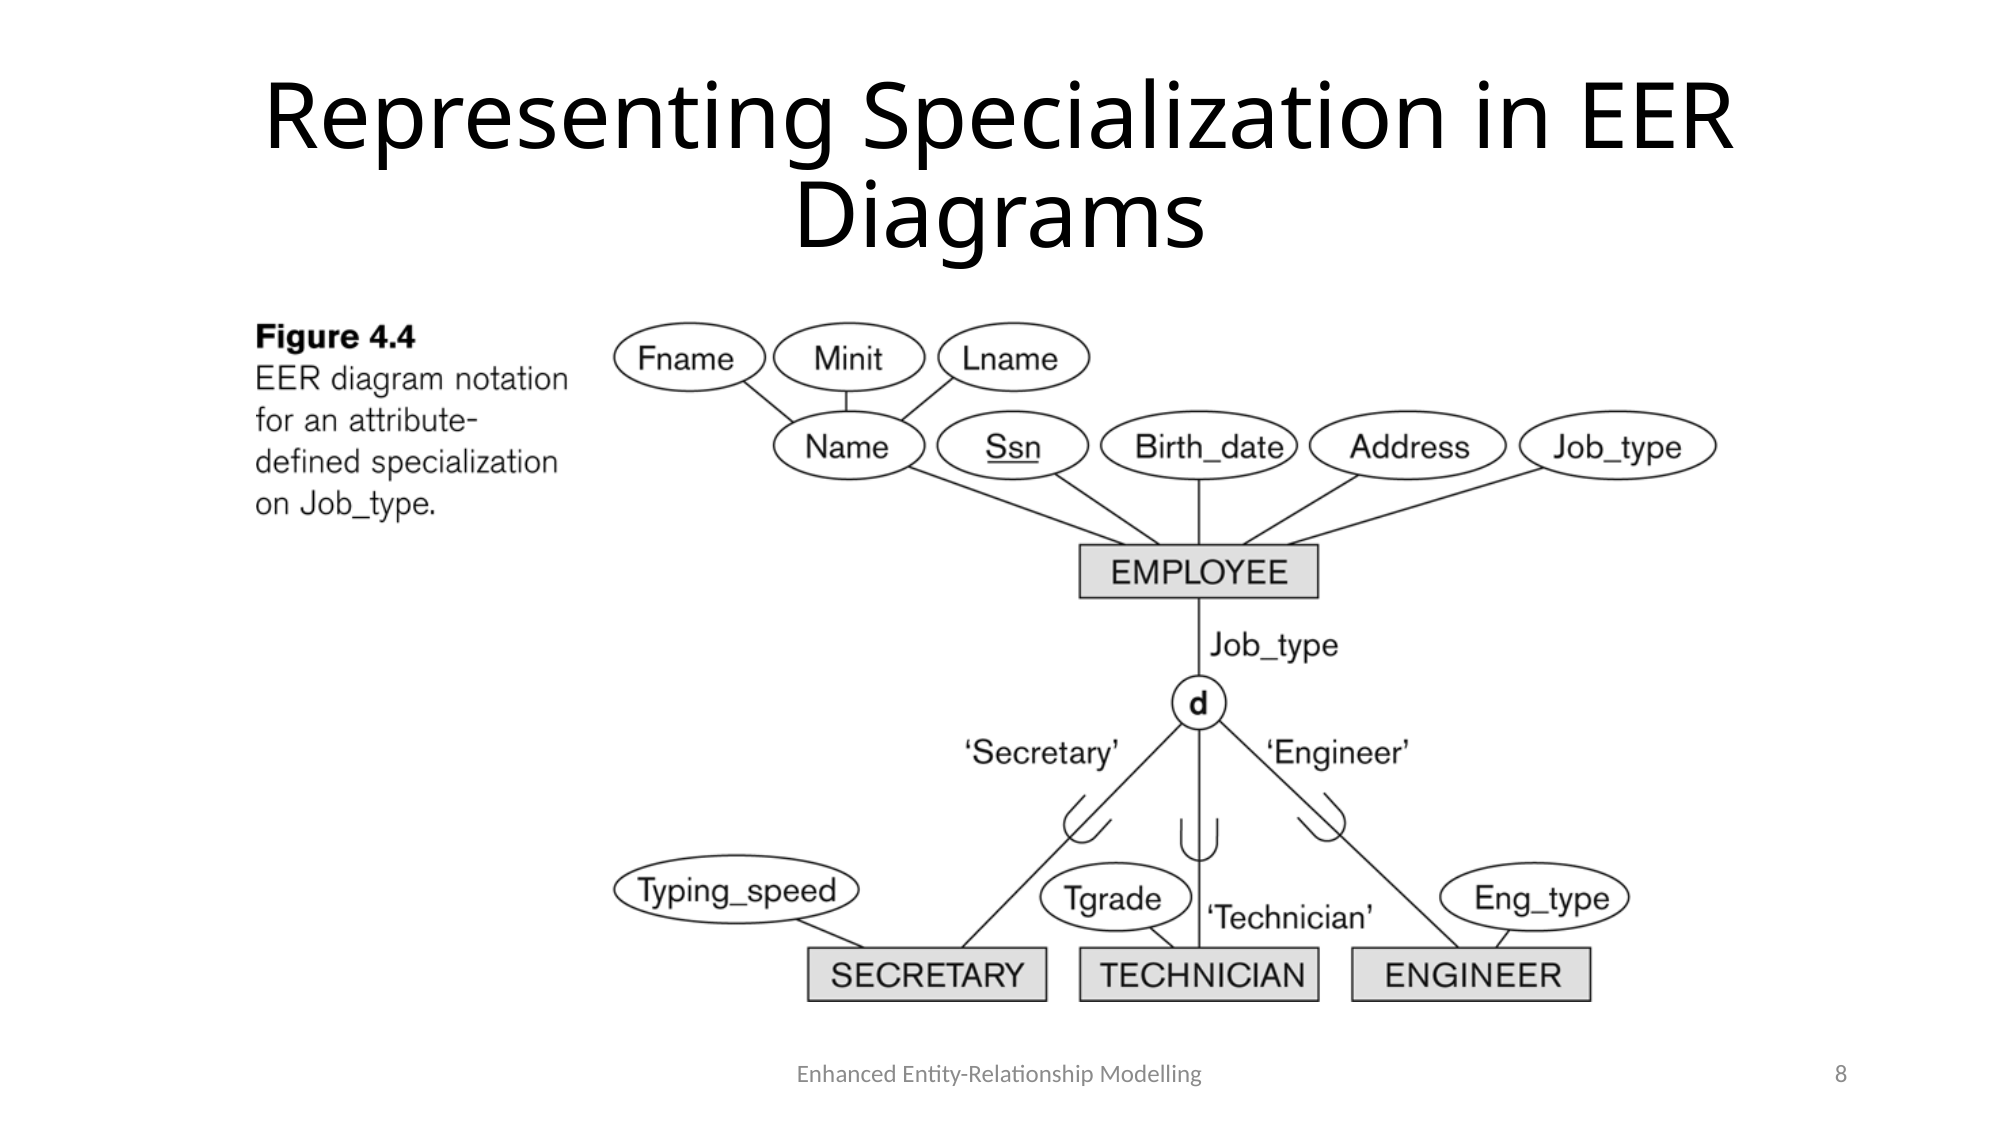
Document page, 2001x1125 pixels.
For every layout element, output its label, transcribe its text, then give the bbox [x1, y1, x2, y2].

title Representing Specialization in EER Diagrams [137, 59, 1863, 278]
picture [256, 320, 1719, 1002]
footer Enhanced Entity-Relationship Modelling [662, 1042, 1338, 1103]
slide_number 8 [1412, 1042, 1863, 1103]
